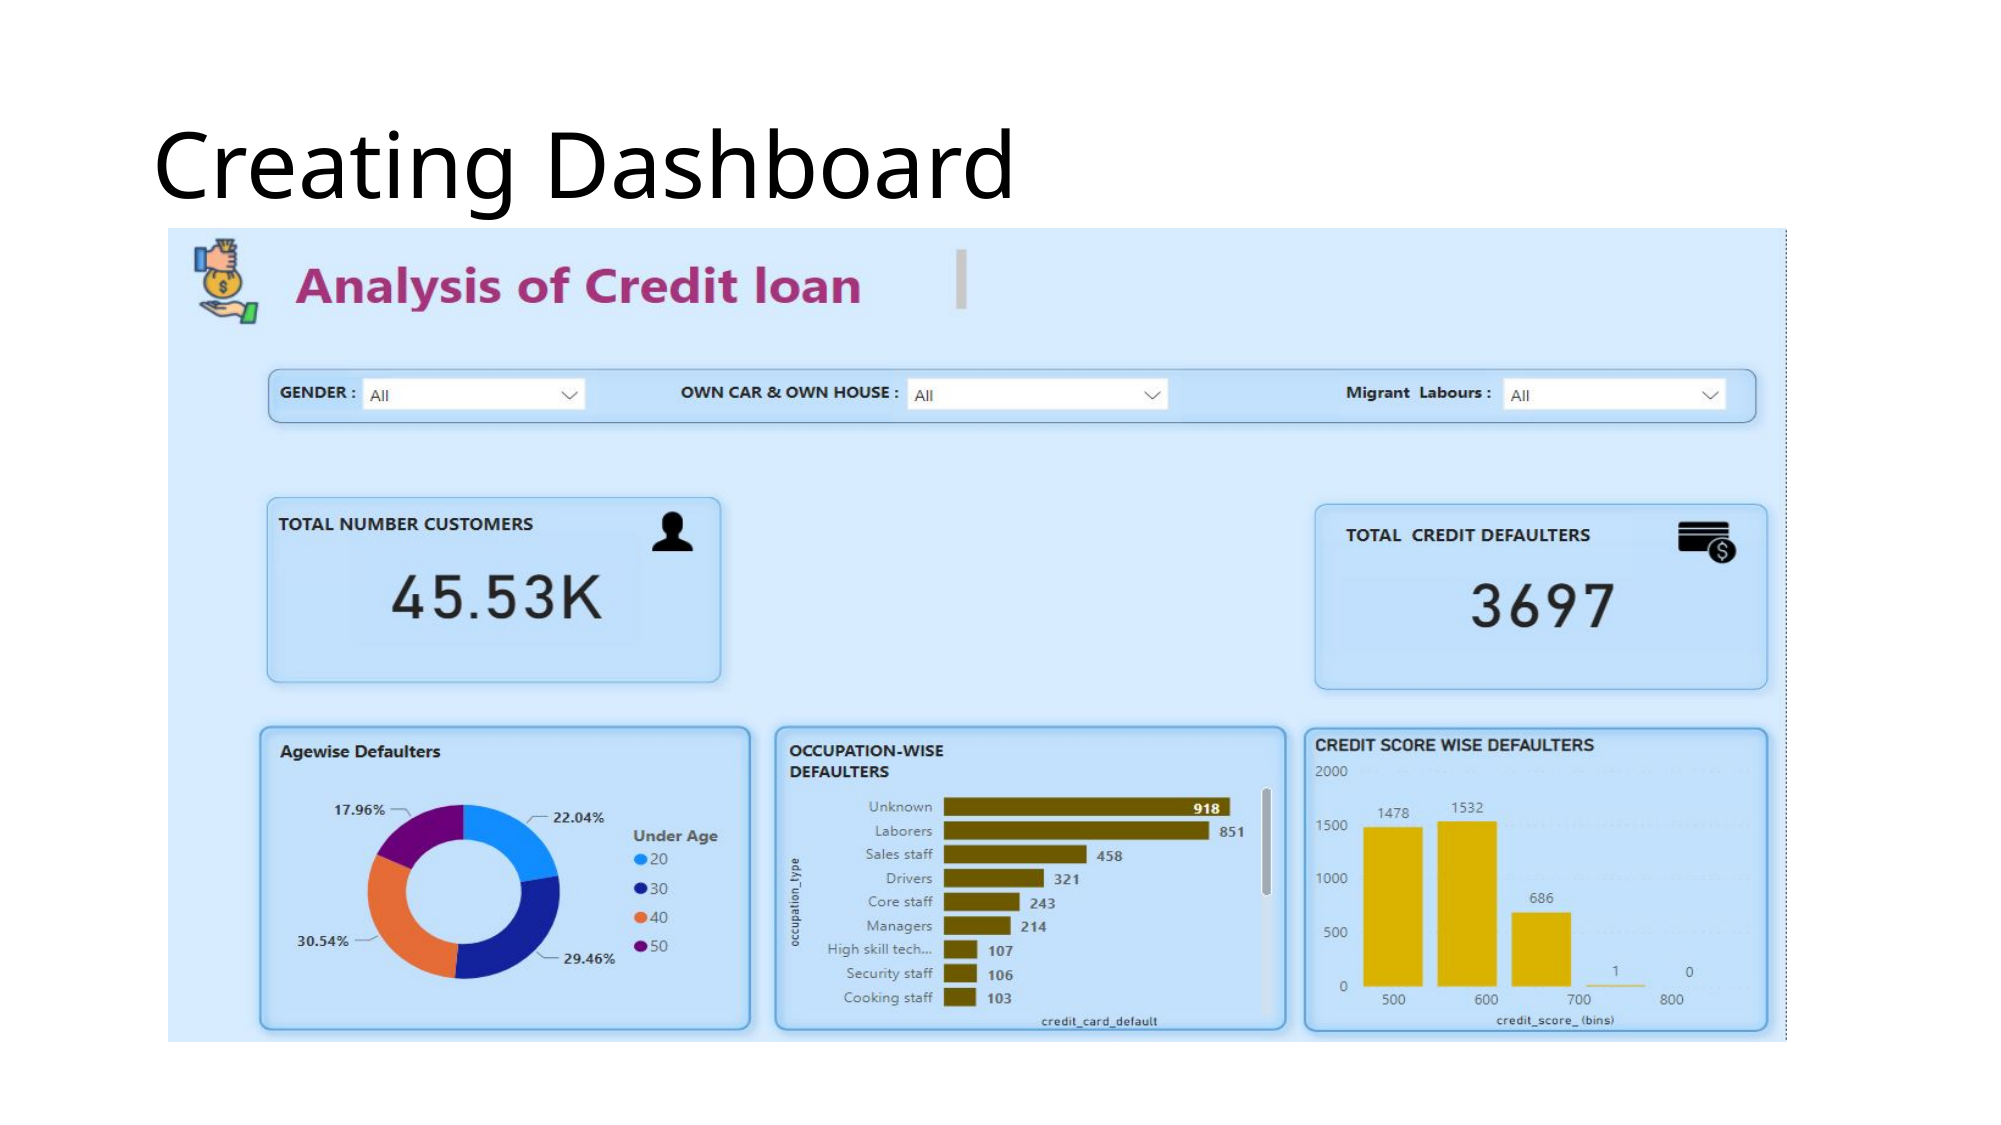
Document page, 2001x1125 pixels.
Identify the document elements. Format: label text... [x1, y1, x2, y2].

title Creating Dashboard [137, 59, 1863, 278]
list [168, 228, 1787, 1043]
